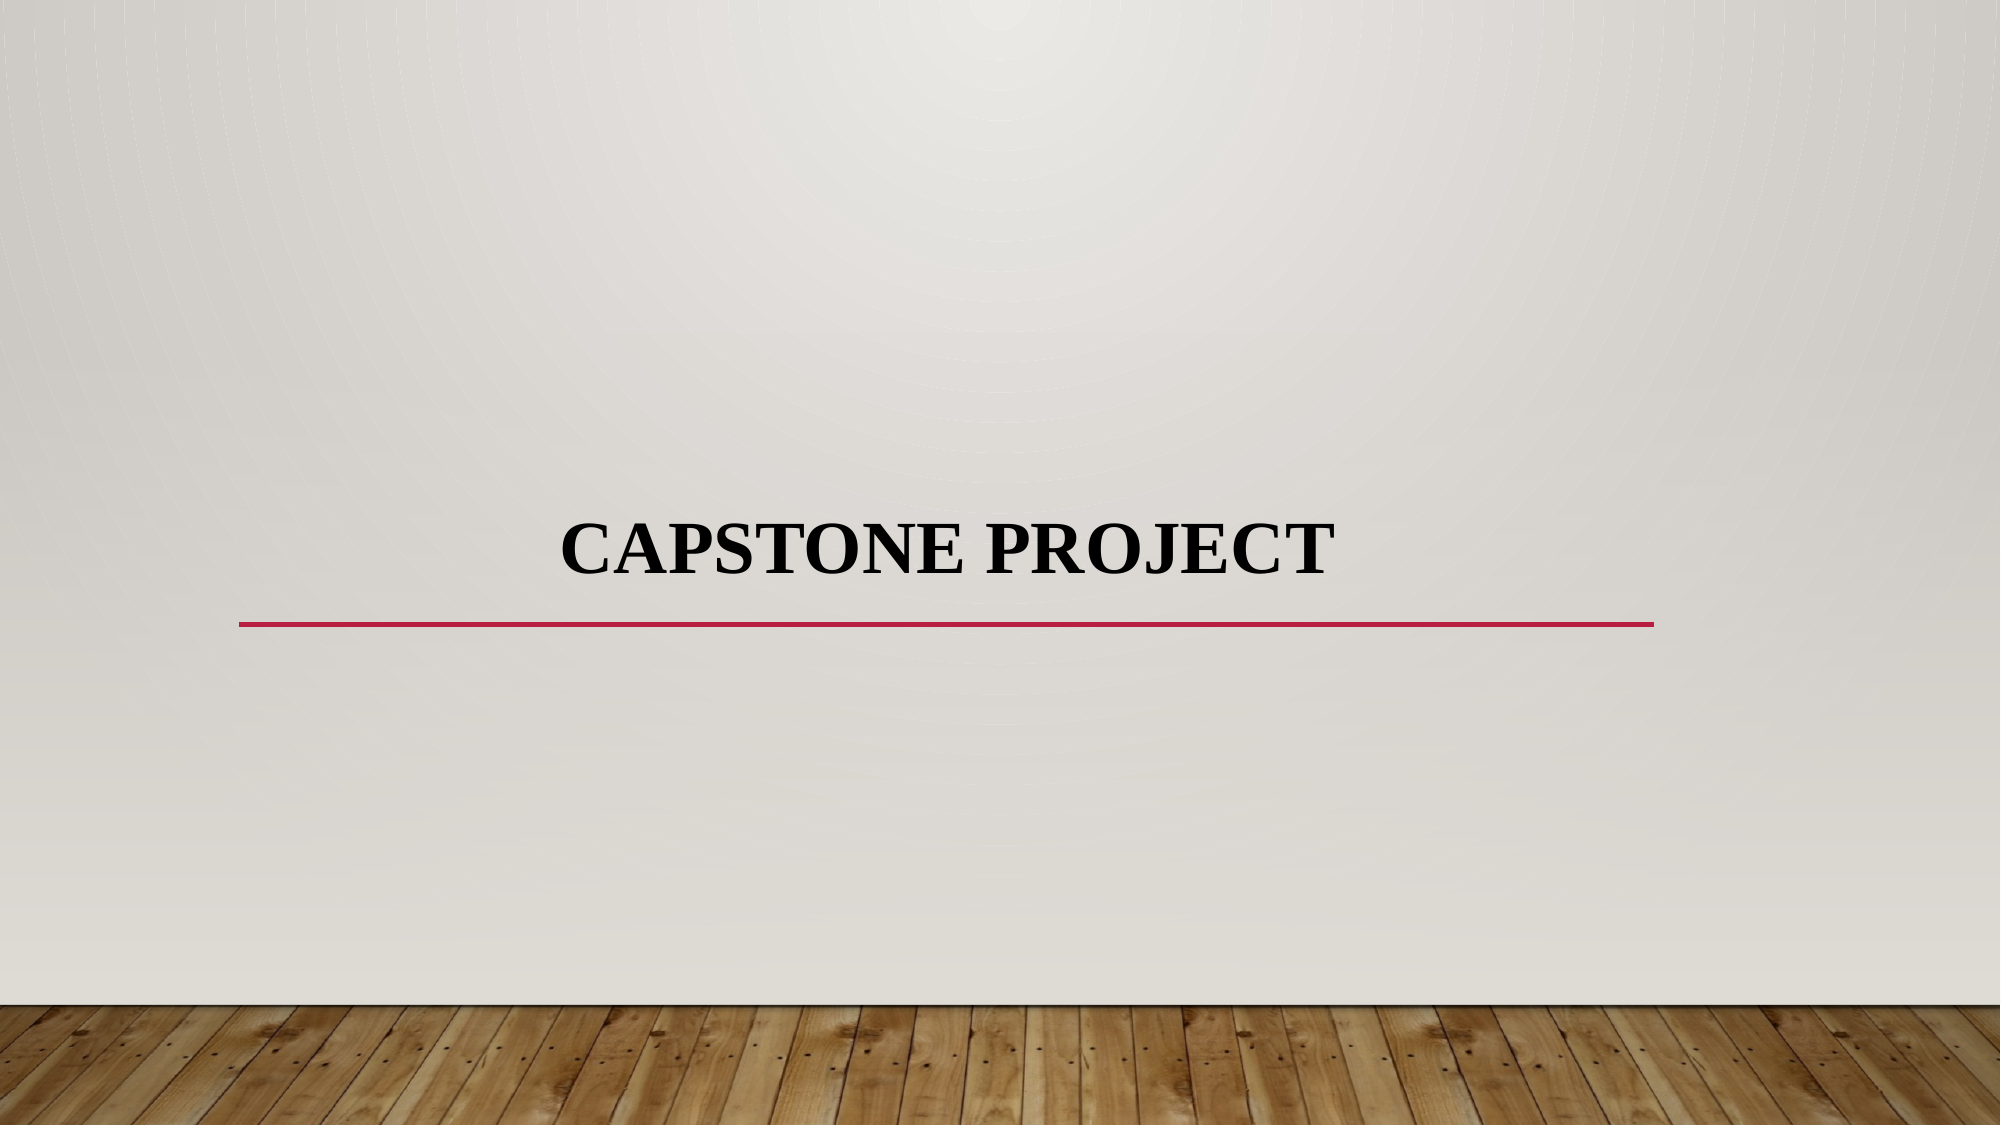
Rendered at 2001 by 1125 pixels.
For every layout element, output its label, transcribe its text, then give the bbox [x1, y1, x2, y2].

title Capstone project [238, 288, 1657, 598]
picture [0, 1005, 2000, 1125]
